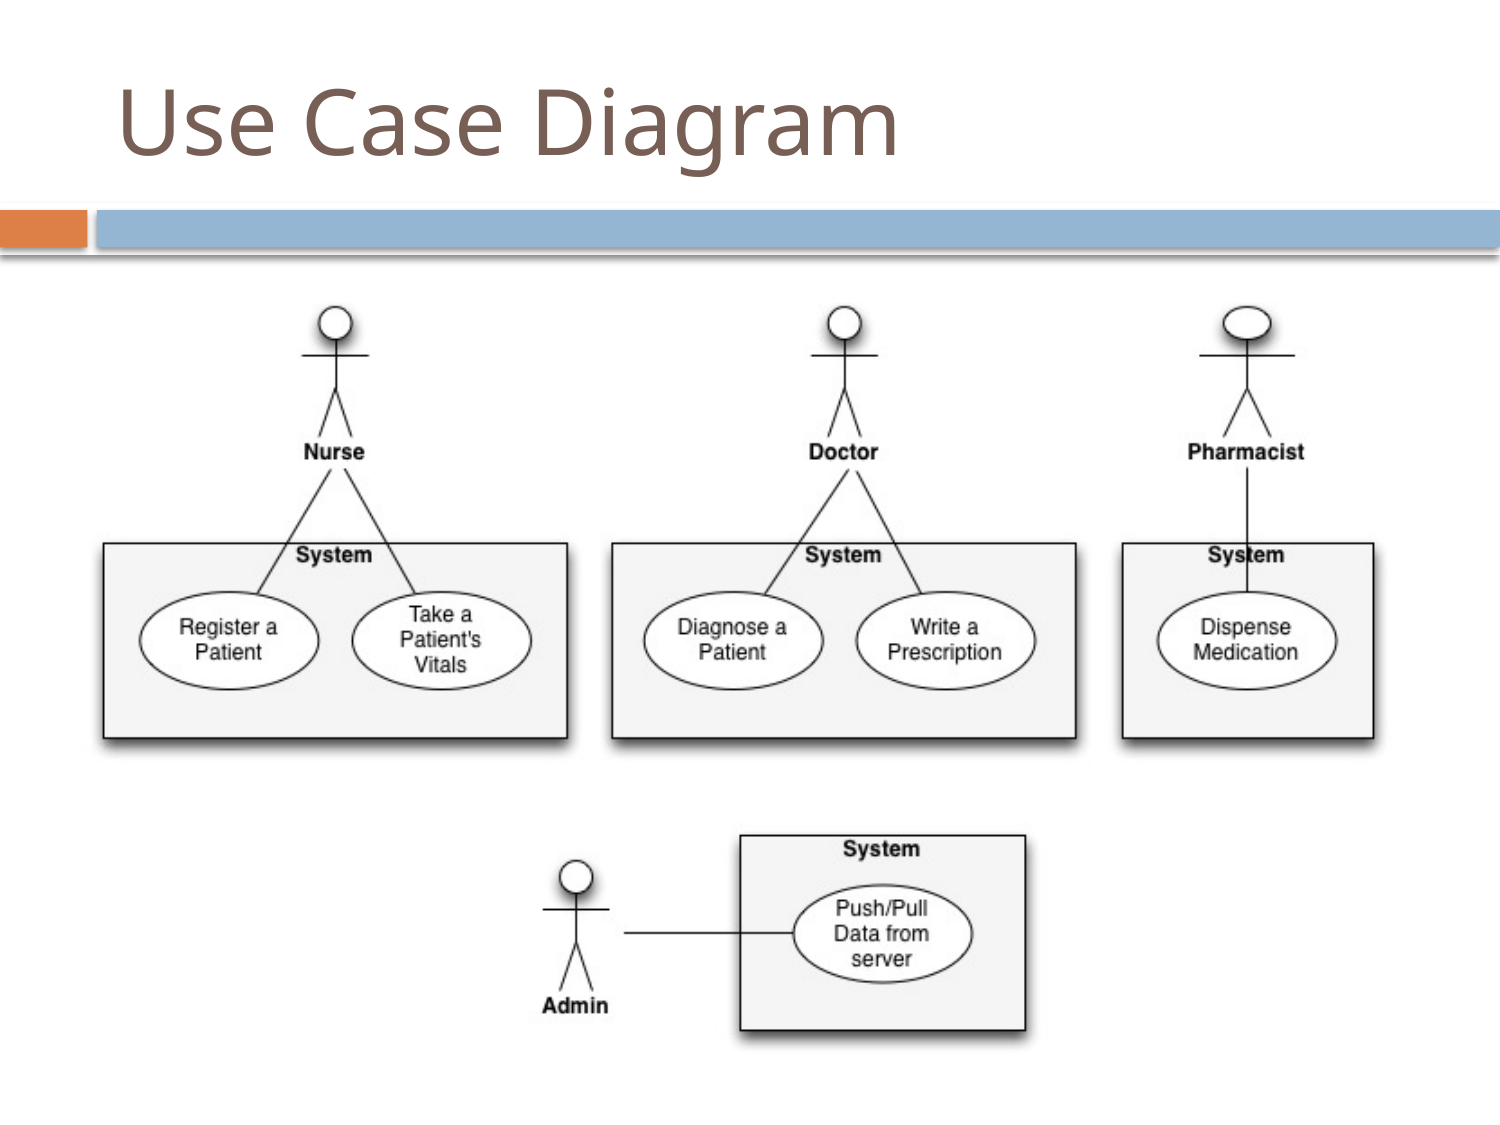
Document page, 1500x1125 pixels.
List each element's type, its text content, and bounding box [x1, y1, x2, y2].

picture [67, 274, 1409, 1075]
title Use Case Diagram [100, 37, 1438, 200]
